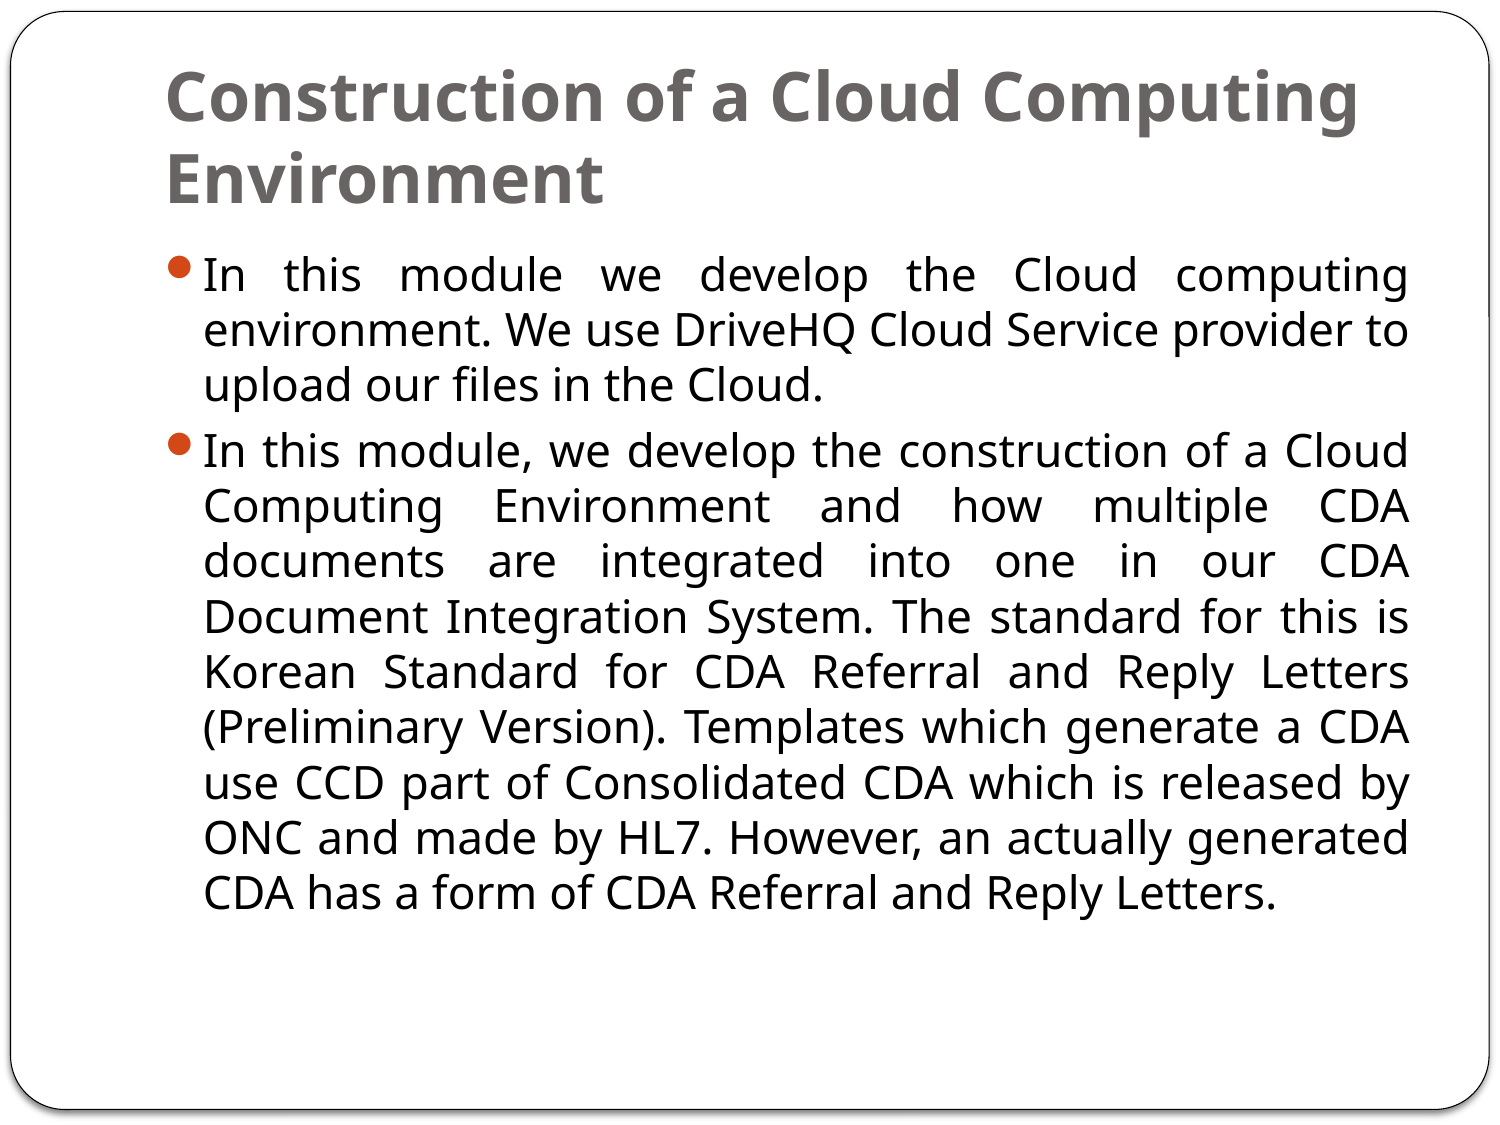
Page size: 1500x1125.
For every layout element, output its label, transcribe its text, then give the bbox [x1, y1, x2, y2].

list In this module we develop the Cloud computing environment. We use DriveHQ Cloud Service provider to upload our files in the Cloud. In this module, we develop the construction of a Cloud Computing Environment and how multiple CDA documents are integrated into one in our CDA Document Integration System. The standard for this is Korean Standard for CDA Referral and Reply Letters (Preliminary Version). Templates which generate a CDA use CCD part of Consolidated CDA which is released by ONC and made by HL7. However, an actually generated CDA has a form of CDA Referral and Reply Letters. [150, 237, 1425, 988]
title Construction of a Cloud Computing Environment [150, 45, 1425, 233]
